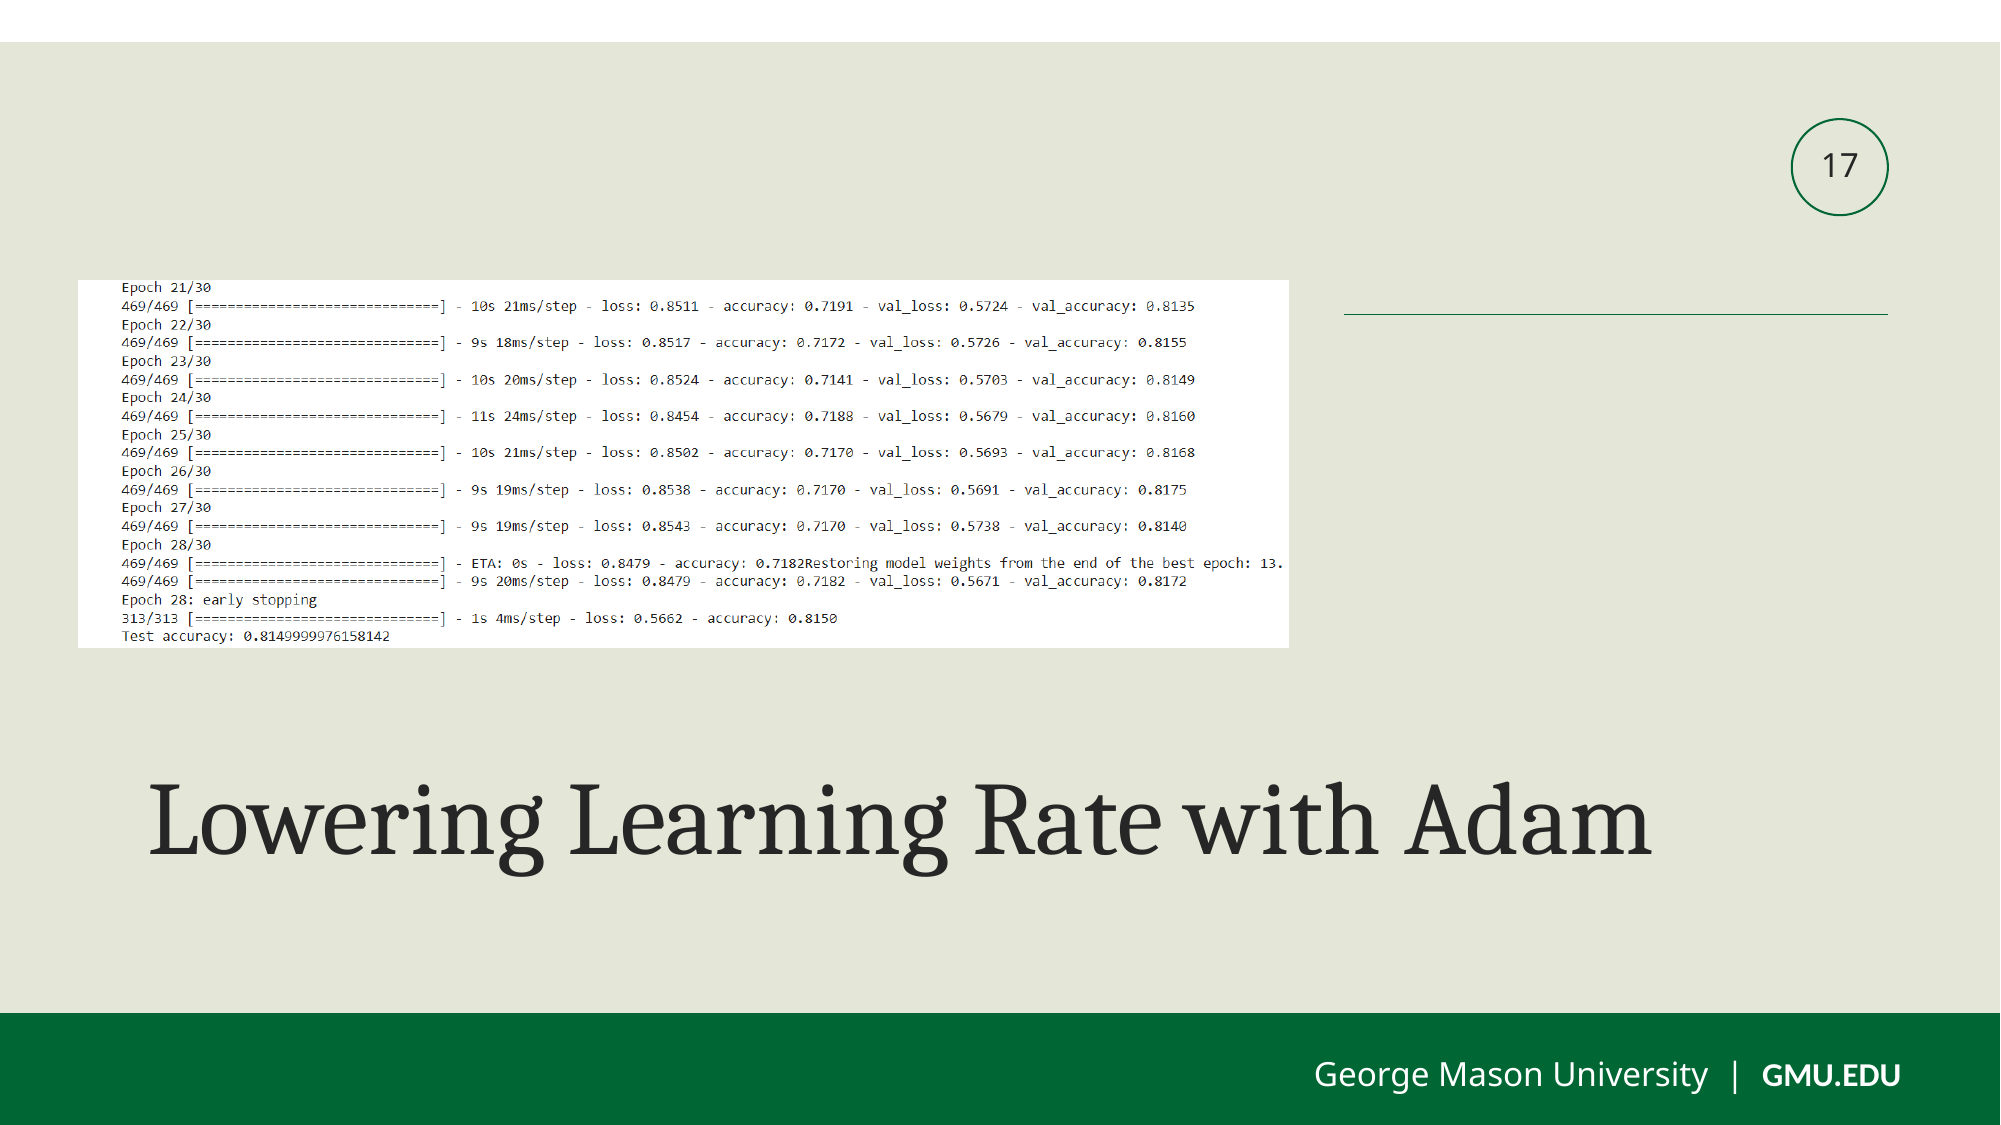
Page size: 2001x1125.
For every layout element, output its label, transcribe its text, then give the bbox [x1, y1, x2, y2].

title Lowering Learning Rate with Adam [132, 757, 1744, 879]
picture [78, 126, 1289, 802]
slide_number 17 [1803, 137, 1876, 198]
footer George Mason University | GMU.EDU [1241, 1042, 1917, 1103]
